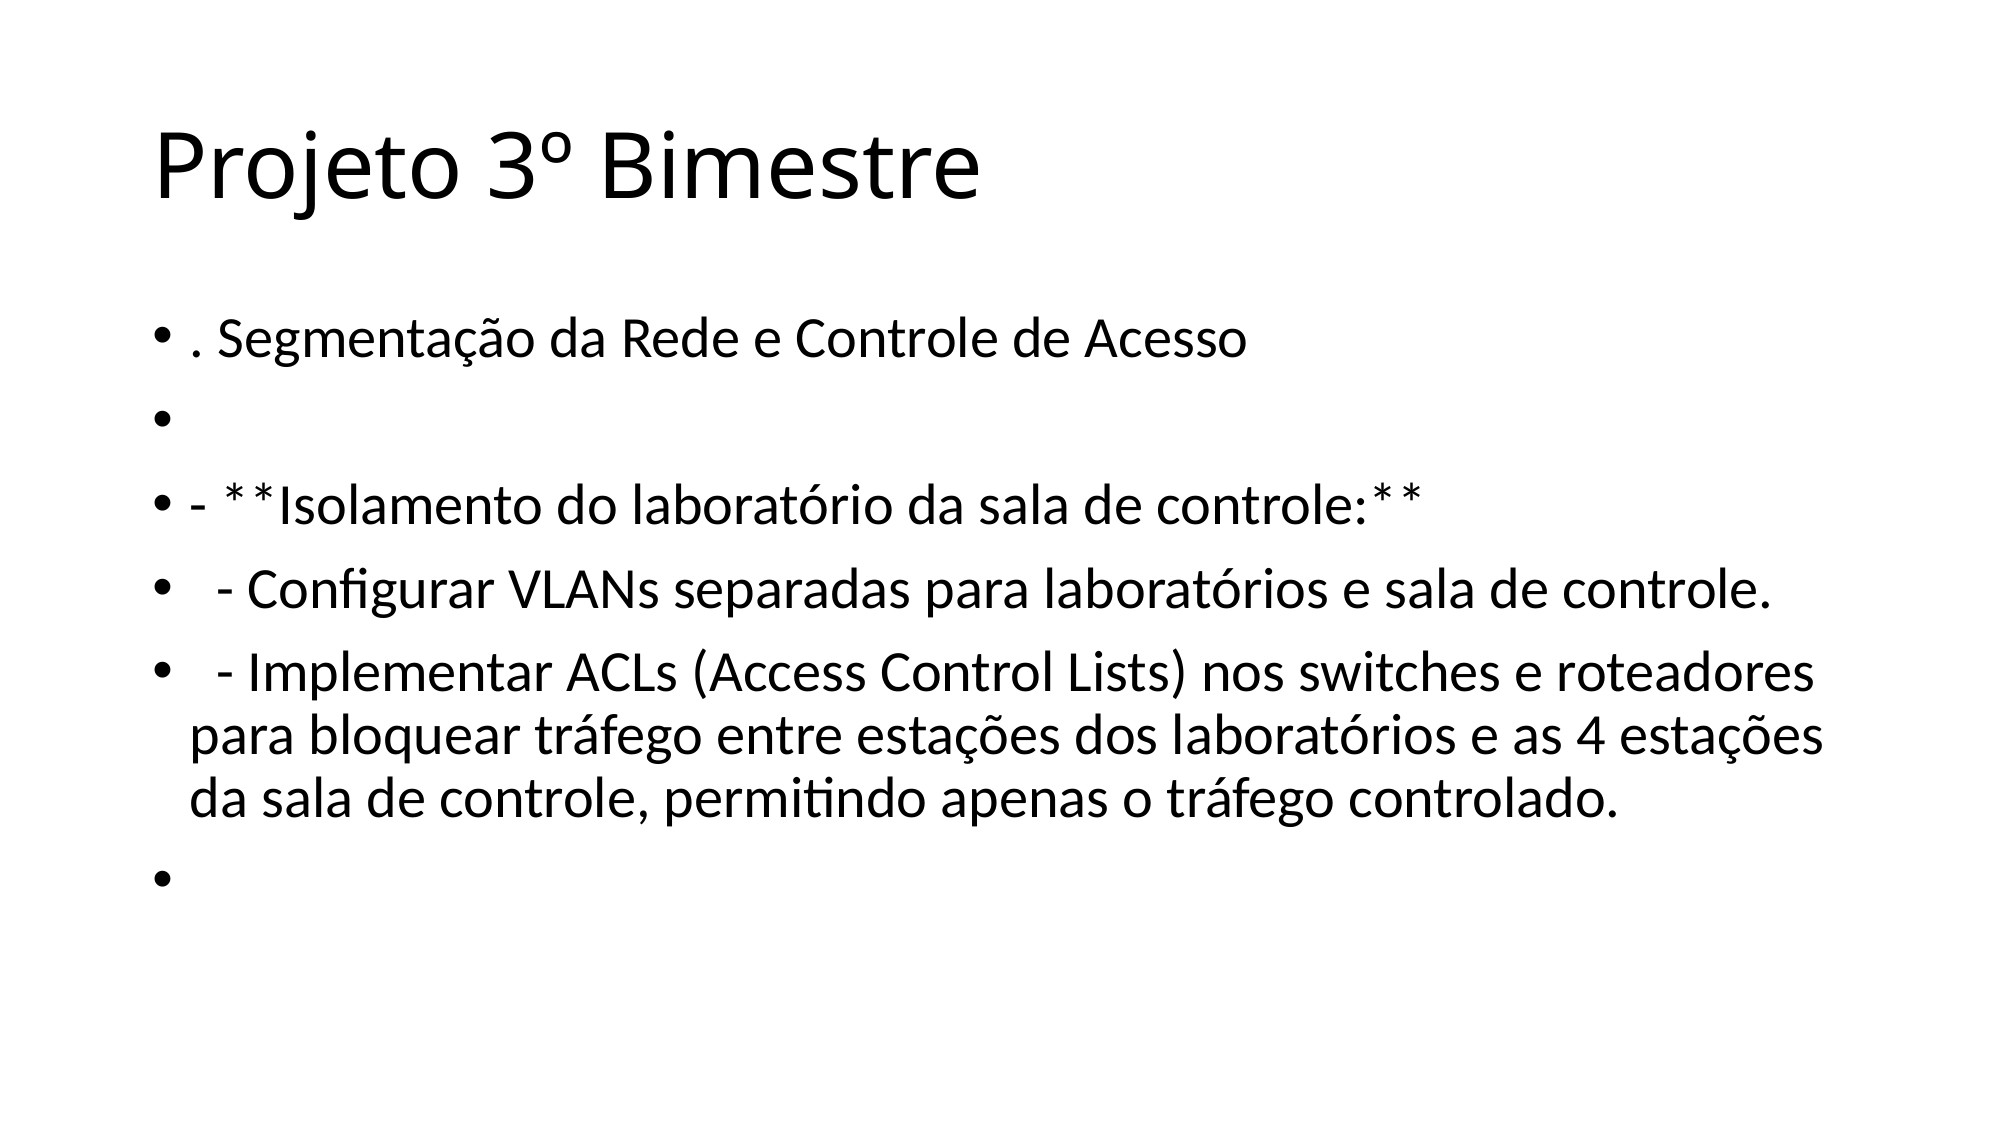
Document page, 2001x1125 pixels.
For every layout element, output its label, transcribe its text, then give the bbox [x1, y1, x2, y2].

list . Segmentação da Rede e Controle de Acesso - **Isolamento do laboratório da sala de controle:** - Configurar VLANs separadas para laboratórios e sala de controle. - Implementar ACLs (Access Control Lists) nos switches e roteadores para bloquear tráfego entre estações dos laboratórios e as 4 estações da sala de controle, permitindo apenas o tráfego controlado. [137, 299, 1863, 1014]
title Projeto 3º Bimestre [137, 59, 1863, 278]
